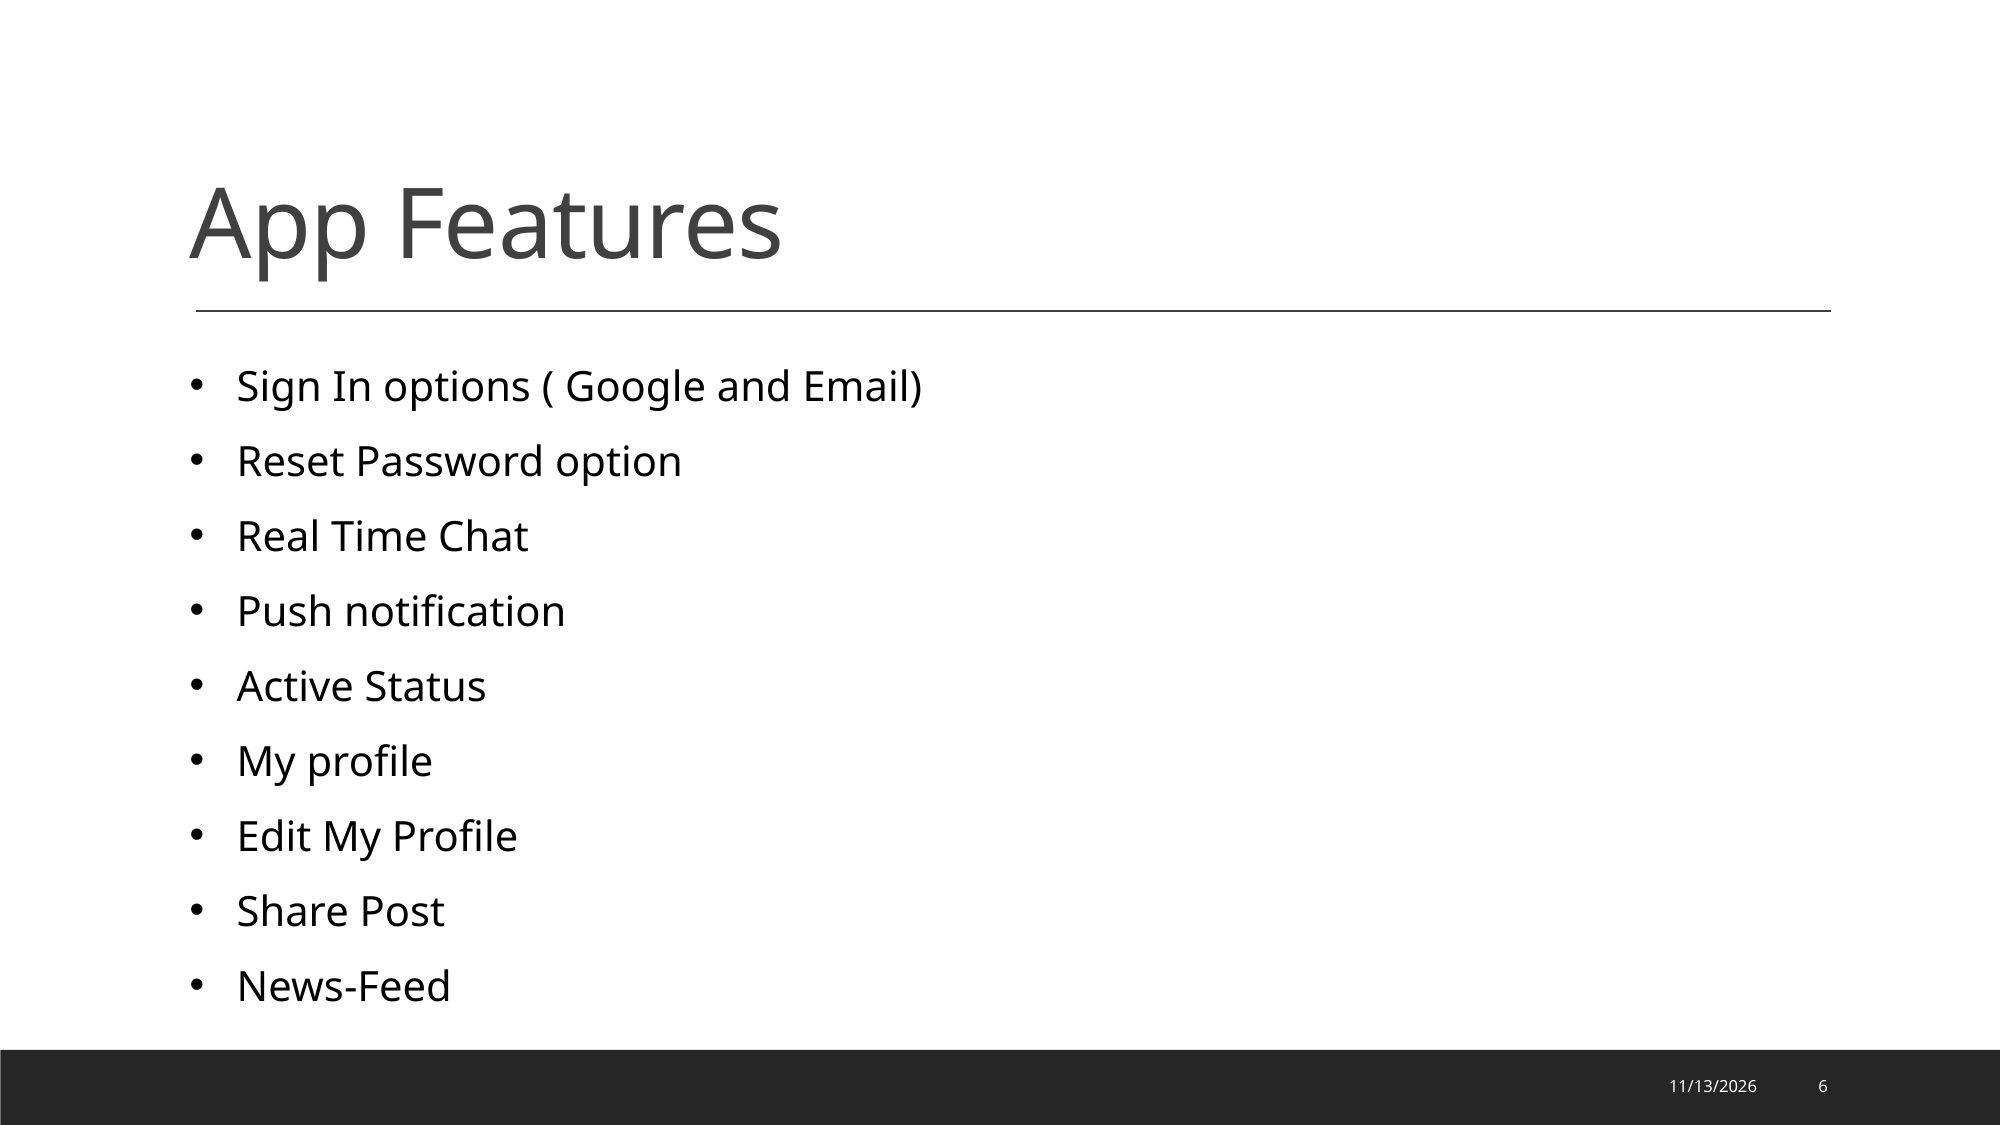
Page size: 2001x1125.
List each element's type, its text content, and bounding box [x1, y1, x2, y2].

slide_number 02-Dec-23 [1348, 1057, 1773, 1118]
title App Features [174, 112, 1825, 288]
slide_number 6 [1803, 1057, 1932, 1118]
text_box Sign In options ( Google and Email) Reset Password option Real Time Chat Push notification Active Status My profile Edit My Profile Share Post News-Feed [174, 327, 984, 1068]
